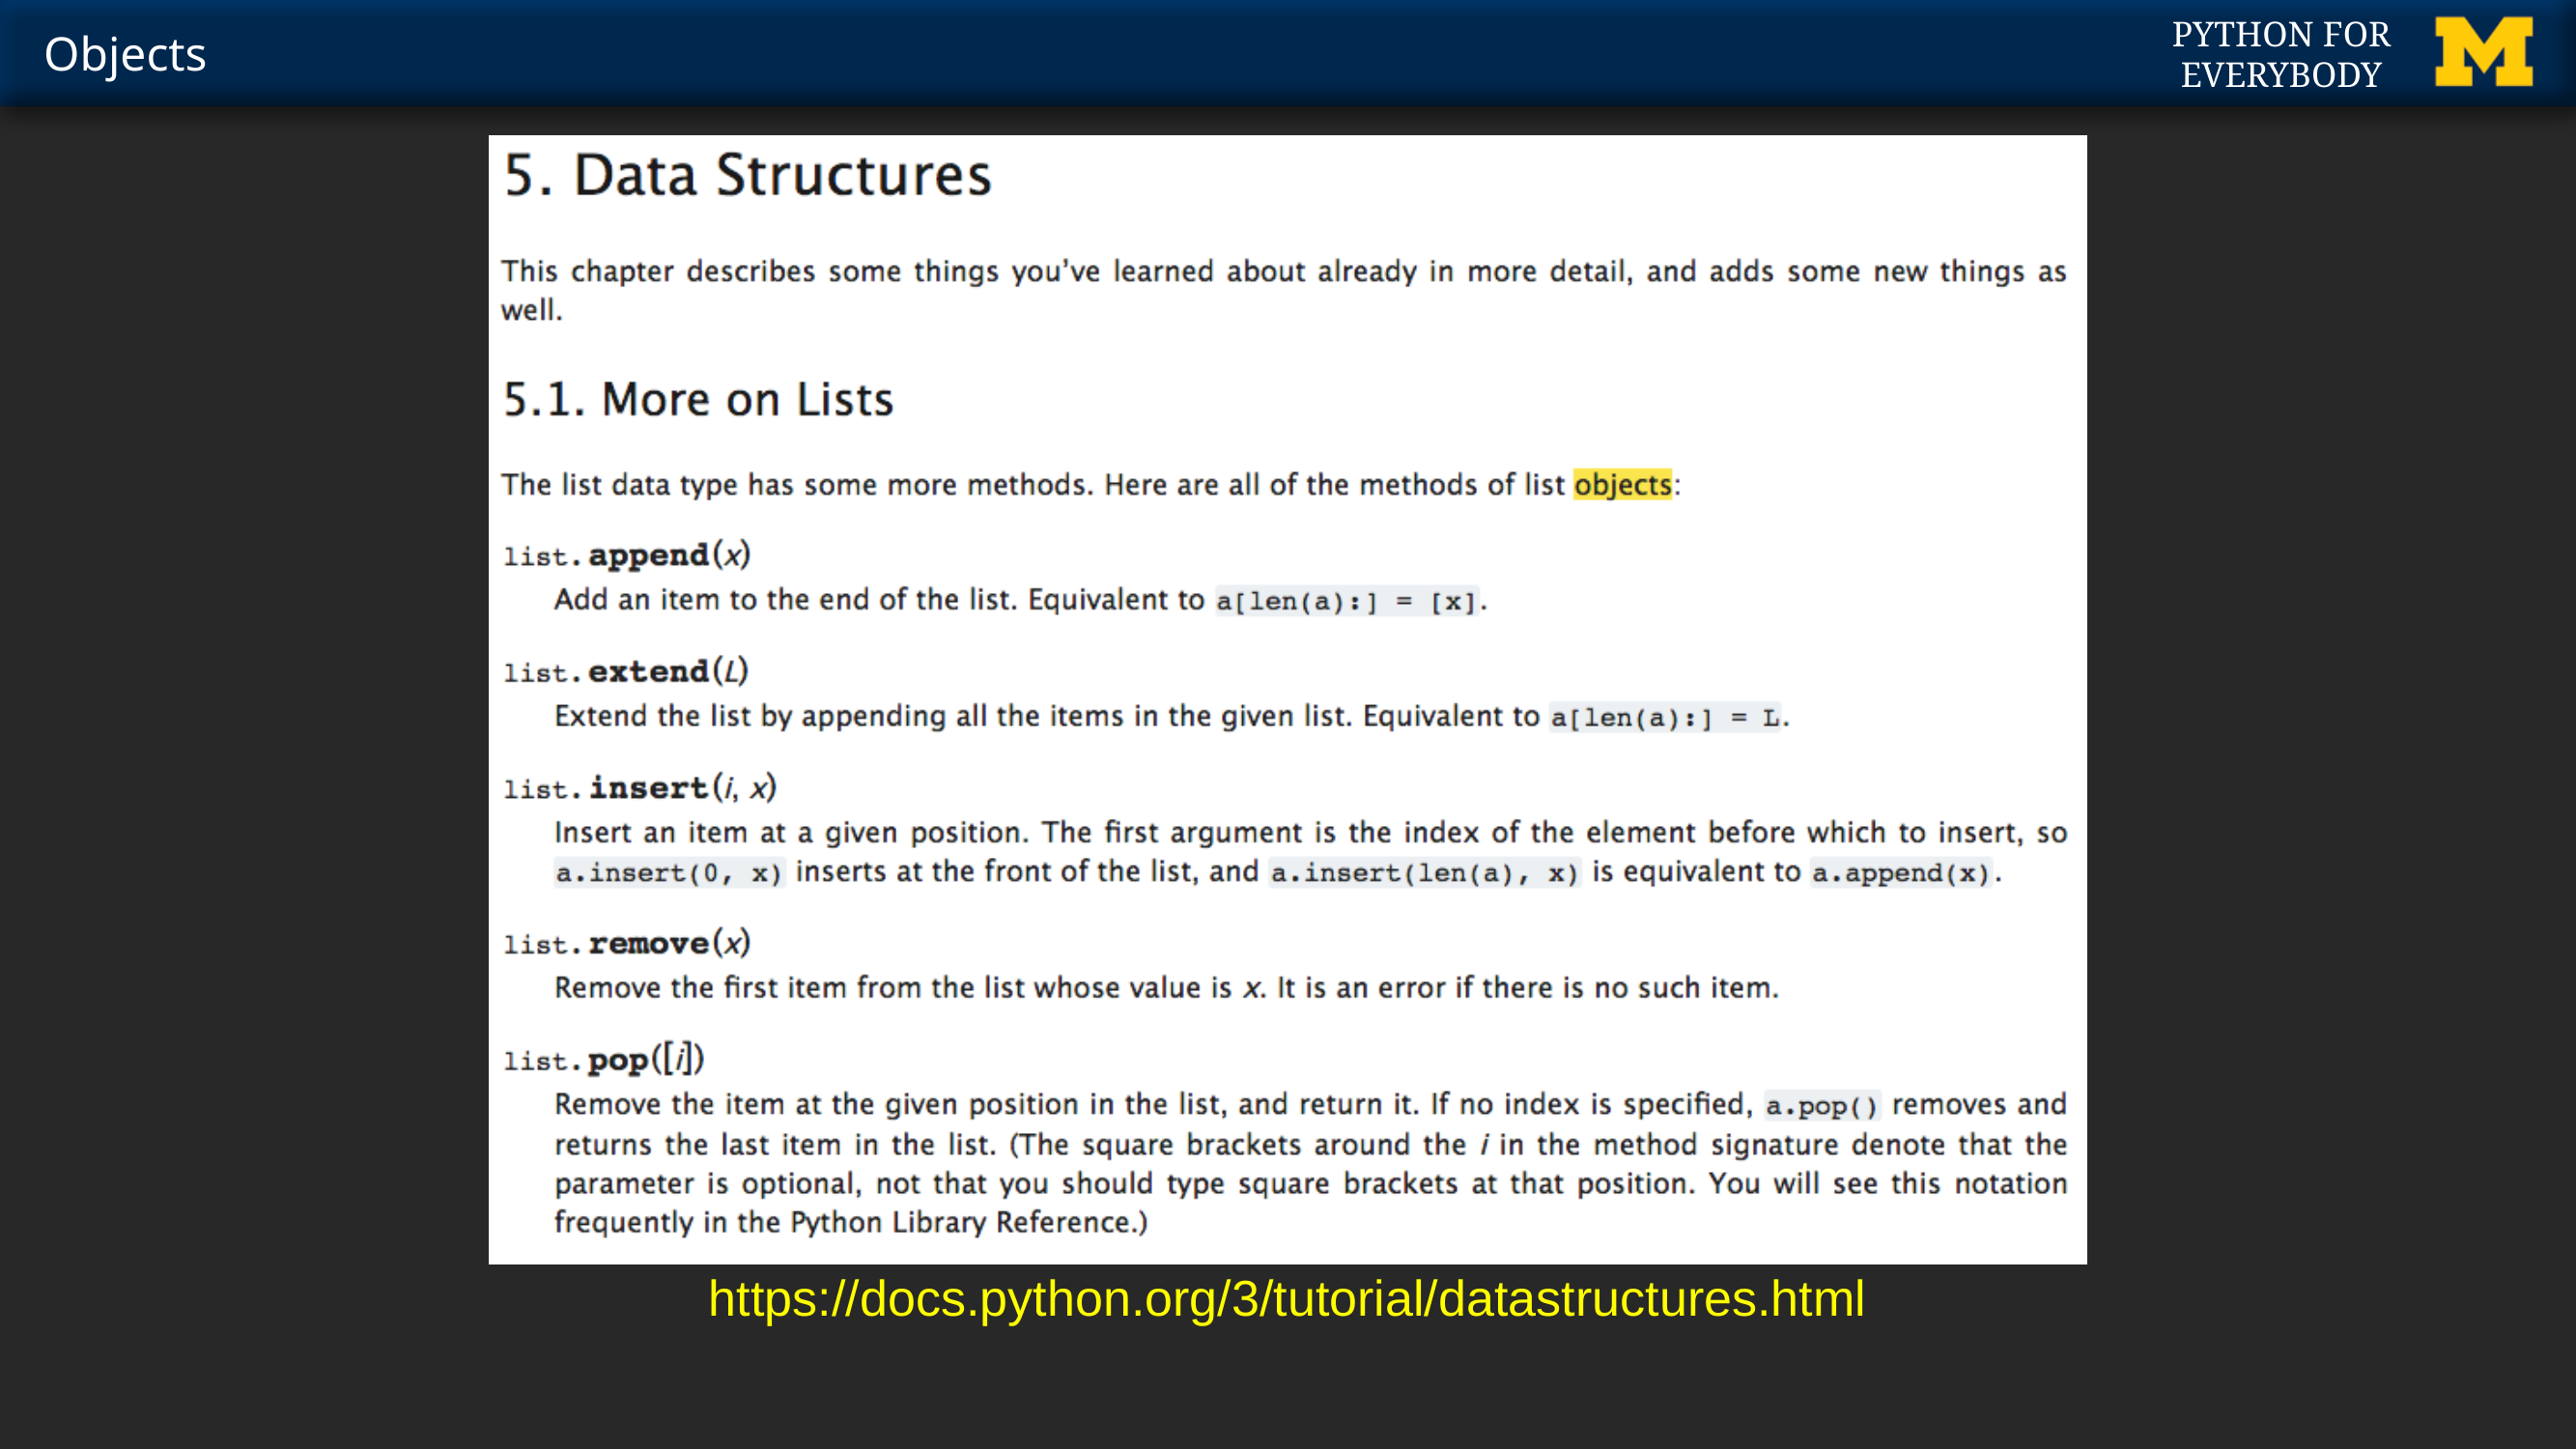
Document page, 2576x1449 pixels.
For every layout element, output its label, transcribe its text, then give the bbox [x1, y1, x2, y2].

text_box https://docs.python.org/3/tutorial/datastructures.html [683, 1275, 1893, 1339]
picture [0, 0, 2576, 1449]
